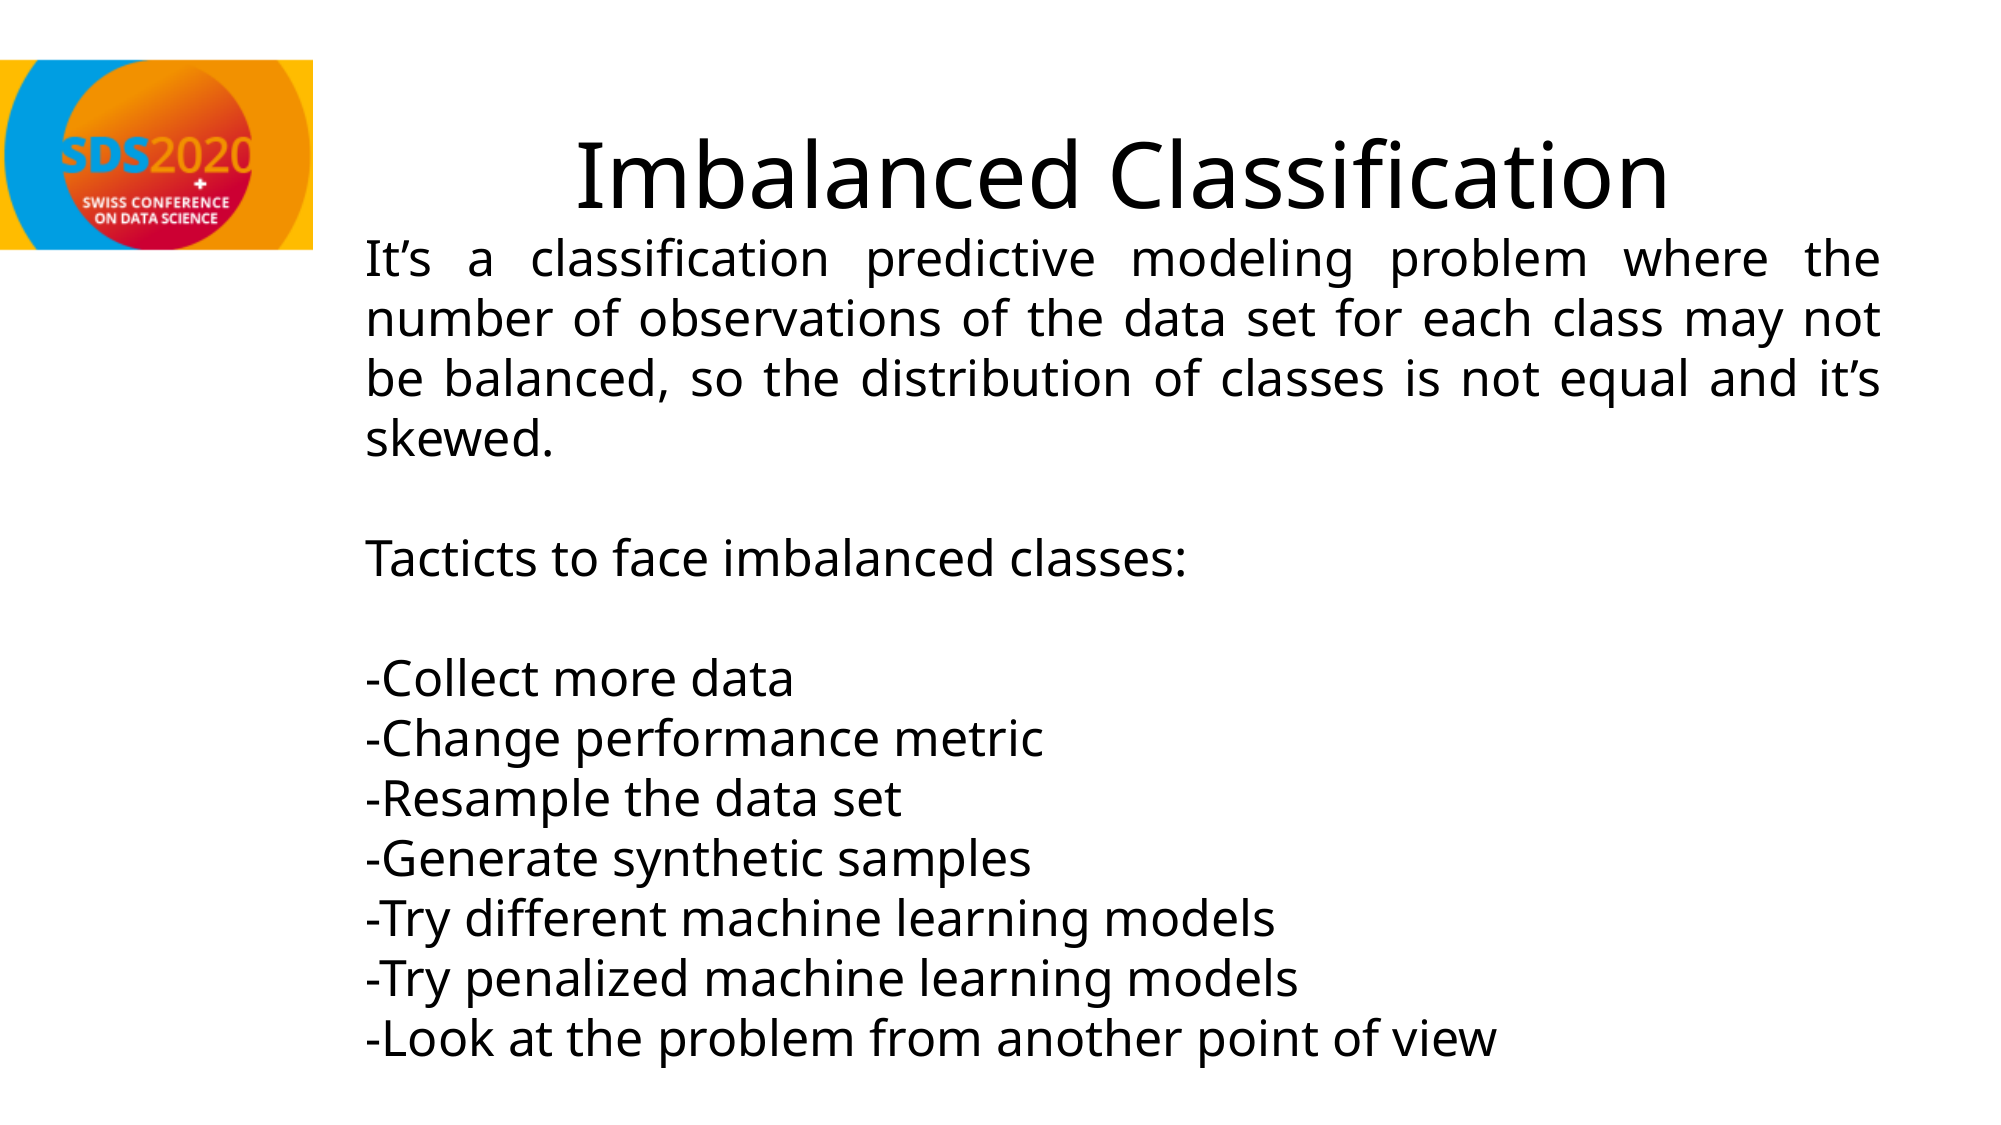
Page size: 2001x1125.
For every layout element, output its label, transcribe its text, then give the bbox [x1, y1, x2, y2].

picture [0, 0, 313, 313]
text_box Imbalanced Classification It’s a classification predictive modeling problem where the number of observations of the data set for each class may not be balanced, so the distribution of classes is not equal and it’s skewed. Tacticts to face imbalanced classes: -Collect more data -Change performance metric -Resample the data set -Generate synthetic samples -Try different machine learning models -Try penalized machine learning models -Look at the problem from another point of view [350, 109, 1898, 1074]
